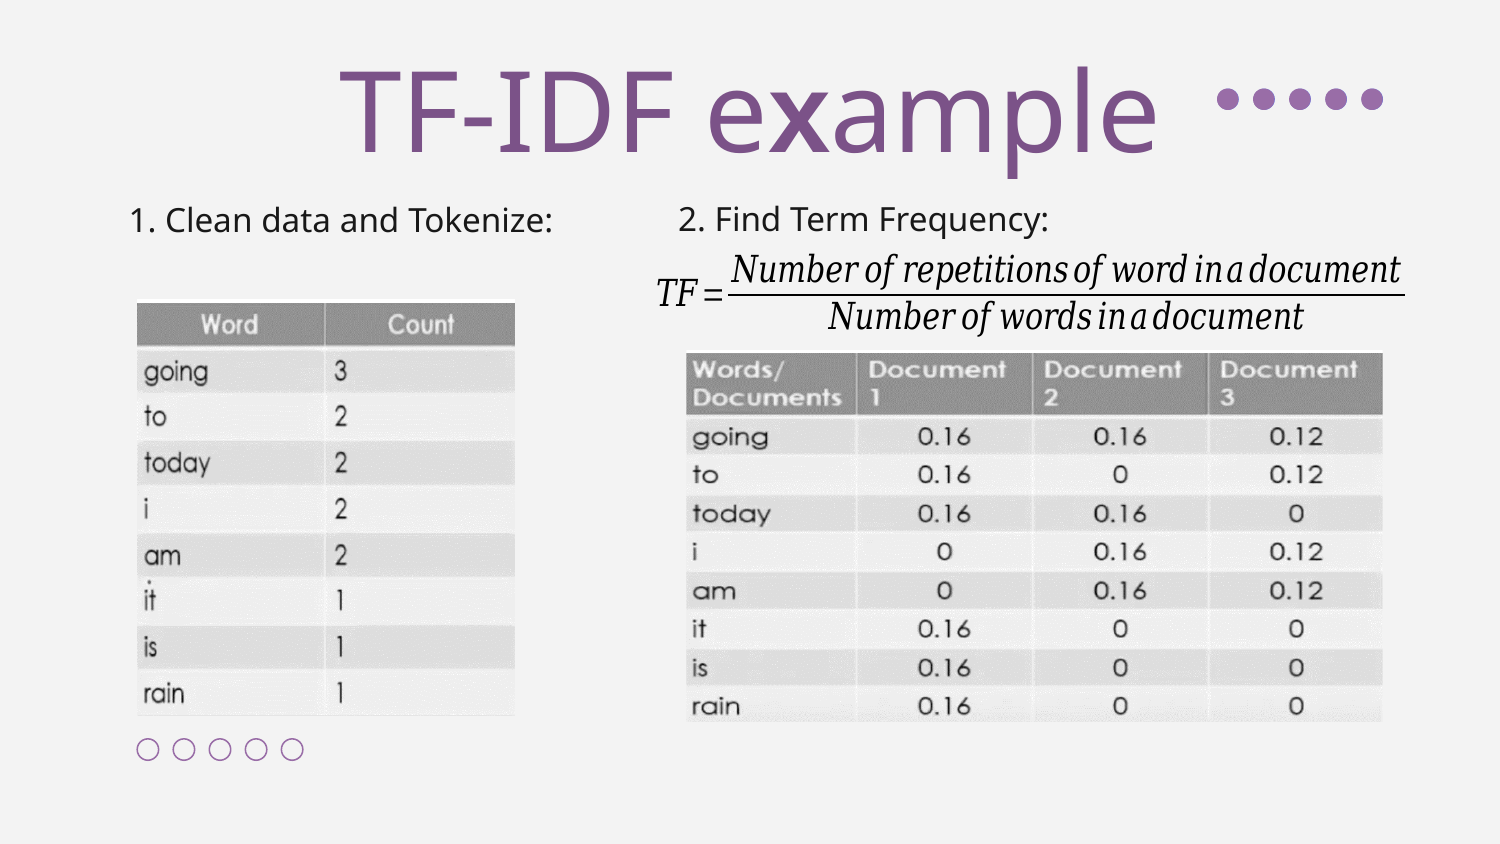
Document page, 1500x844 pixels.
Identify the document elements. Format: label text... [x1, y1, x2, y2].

picture [686, 350, 1383, 722]
text_box TF-IDF example [199, 0, 1301, 191]
text_box 2. Find Term Frequency: [663, 177, 1207, 241]
subtitle 1. Clean data and Tokenize: [113, 177, 663, 239]
picture [136, 299, 515, 716]
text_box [1216, 88, 1383, 111]
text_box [136, 738, 304, 761]
